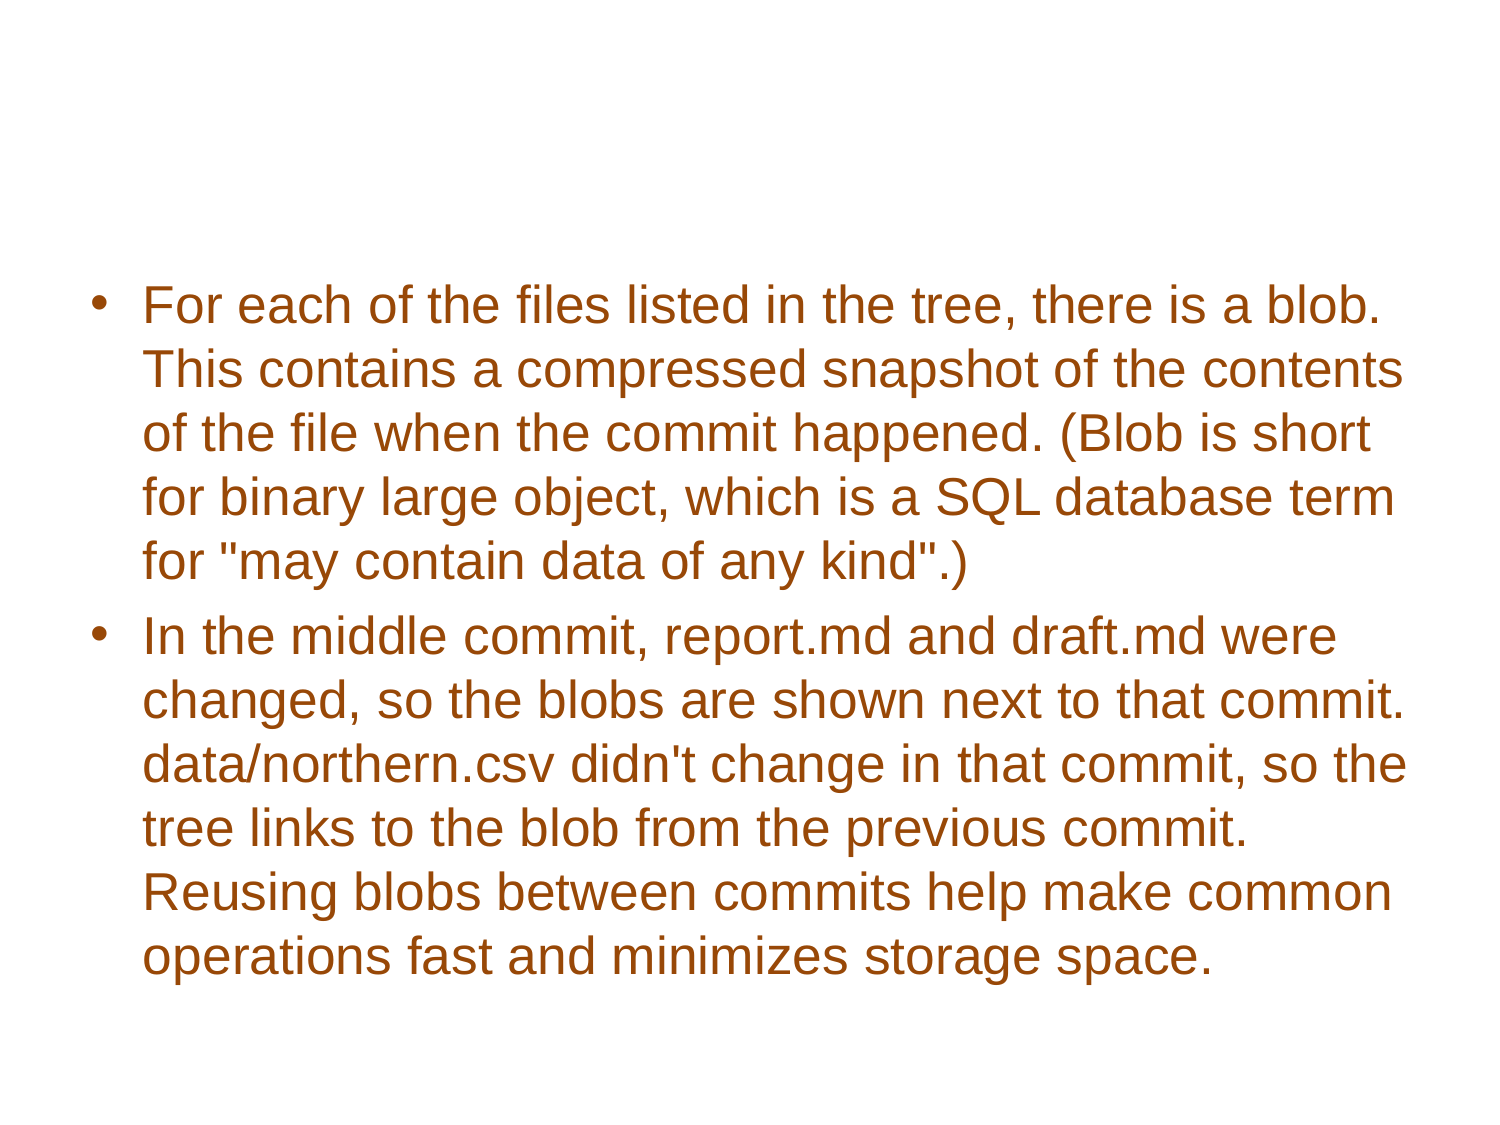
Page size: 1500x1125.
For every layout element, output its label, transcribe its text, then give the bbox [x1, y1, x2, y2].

list For each of the files listed in the tree, there is a blob. This contains a compressed snapshot of the contents of the file when the commit happened. (Blob is short for binary large object, which is a SQL database term for "may contain data of any kind".) In the middle commit, report.md and draft.md were changed, so the blobs are shown next to that commit. data/northern.csv didn't change in that commit, so the tree links to the blob from the previous commit. Reusing blobs between commits help make common operations fast and minimizes storage space. [75, 262, 1425, 1005]
